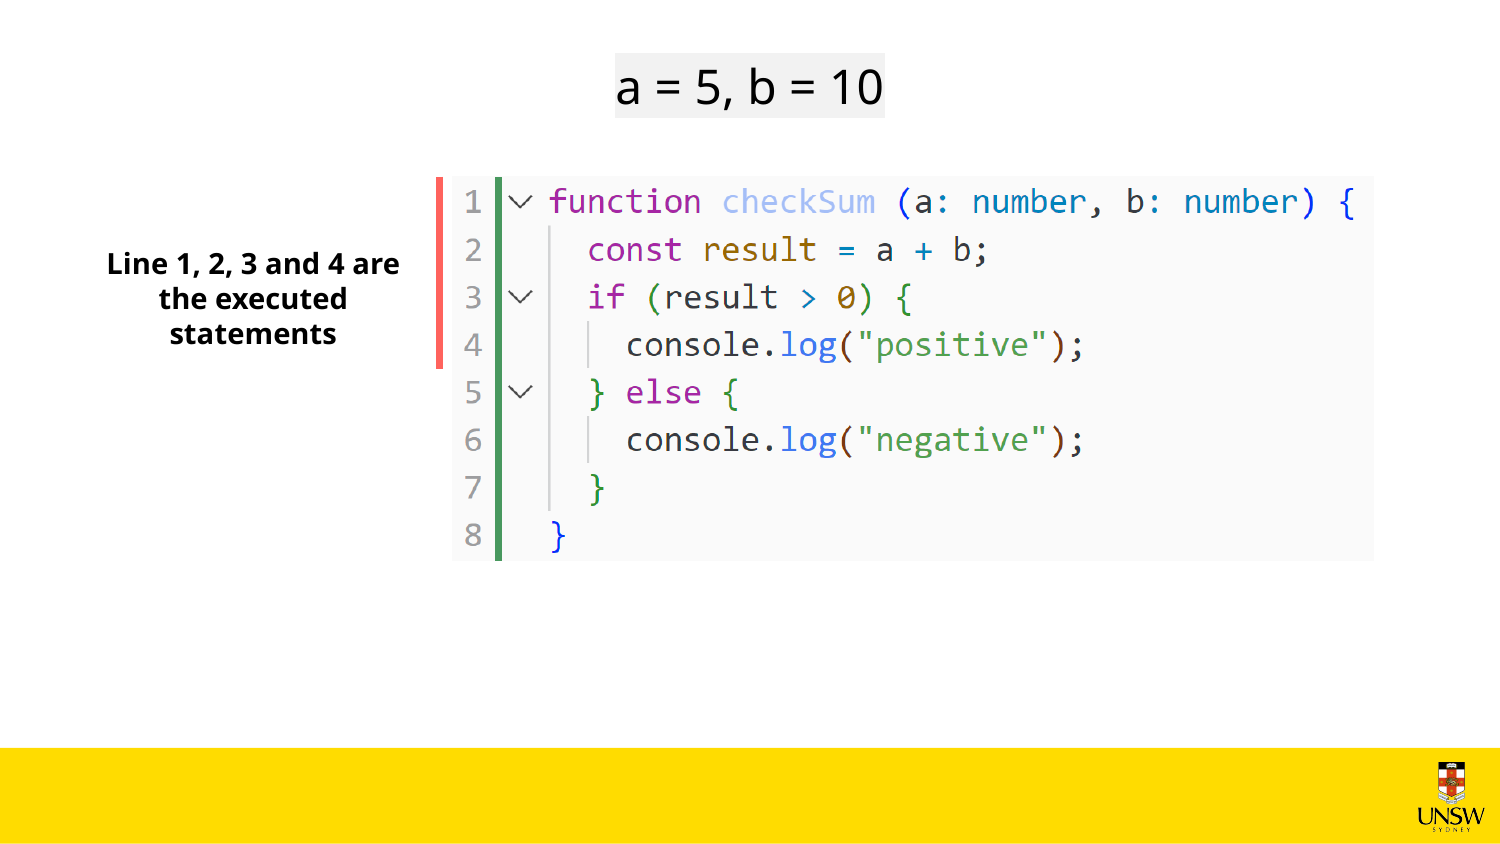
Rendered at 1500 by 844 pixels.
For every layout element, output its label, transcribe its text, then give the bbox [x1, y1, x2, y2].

text_box a = 5, b = 10 [354, 41, 1146, 129]
picture [451, 176, 1375, 561]
picture [1418, 762, 1485, 832]
text_box Line 1, 2, 3 and 4 are the executed statements [79, 230, 428, 366]
